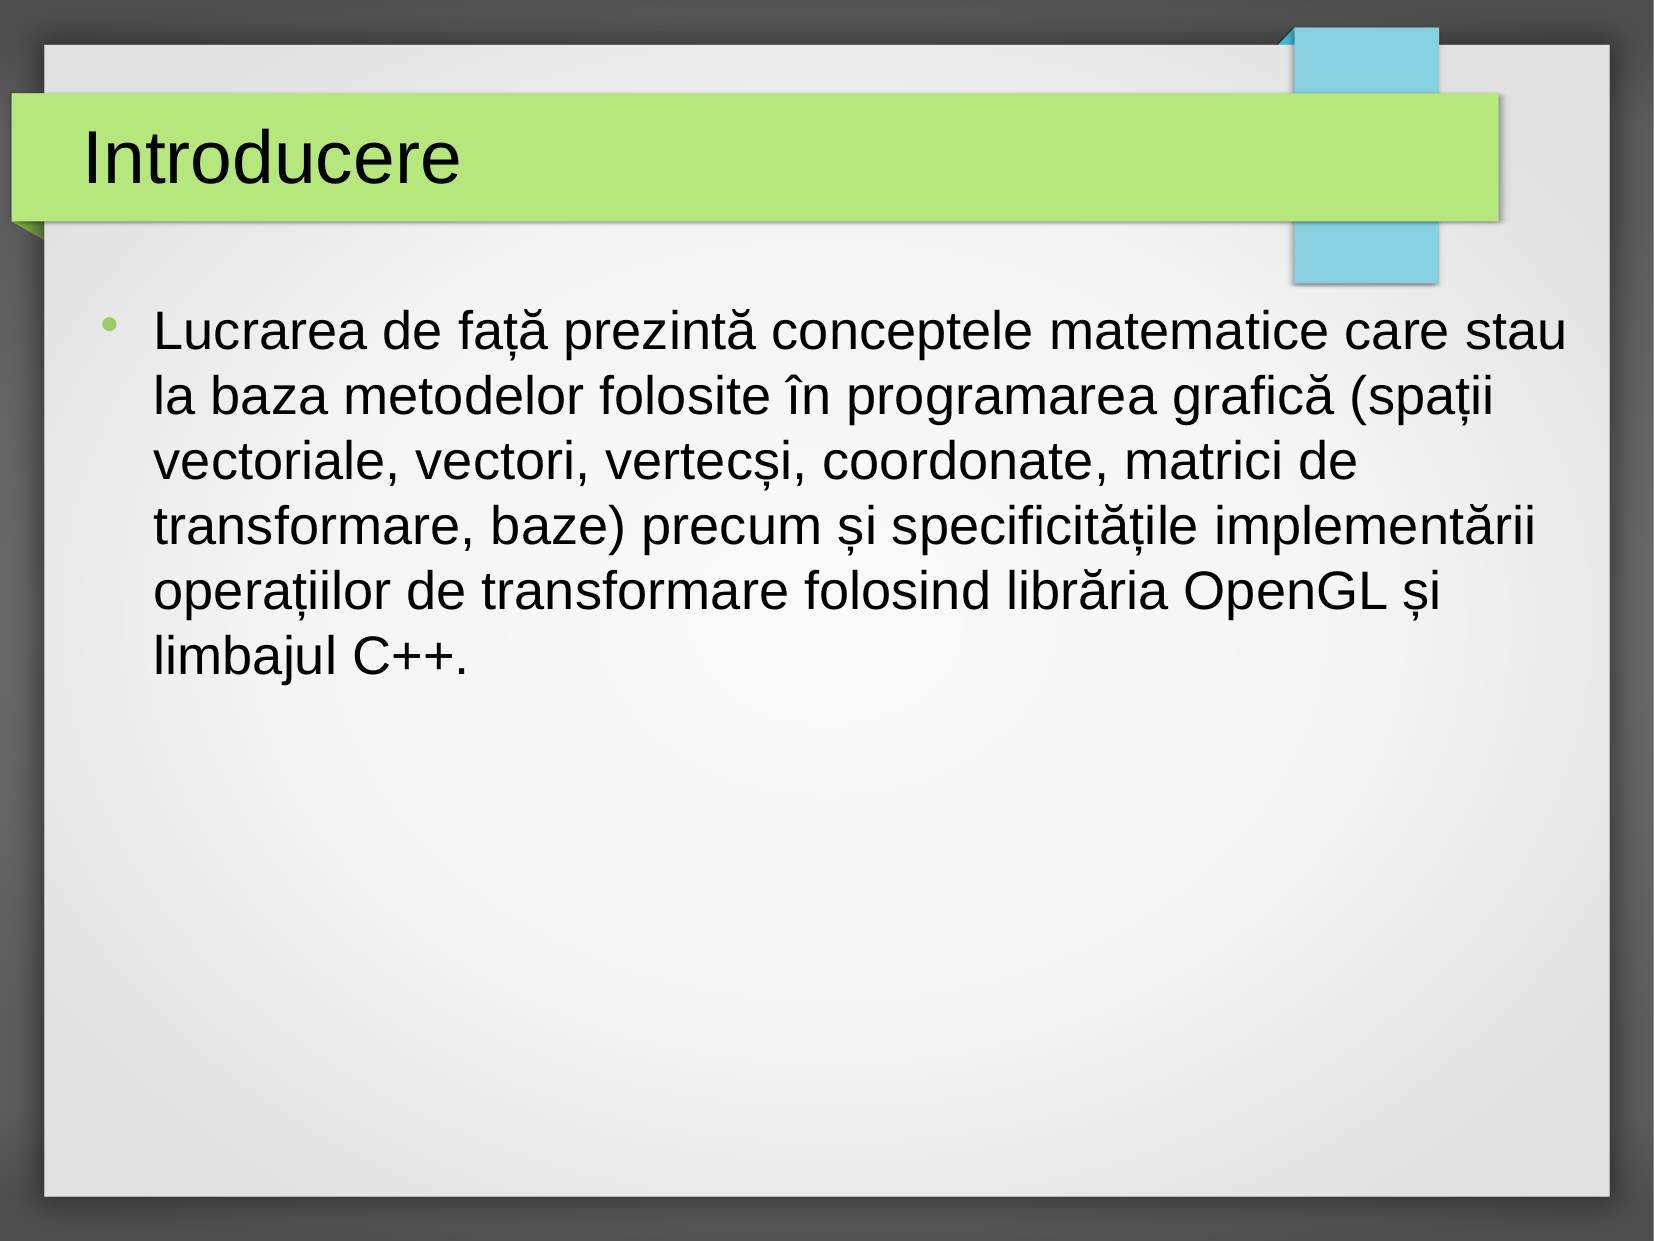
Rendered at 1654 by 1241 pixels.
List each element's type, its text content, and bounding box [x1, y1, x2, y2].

text_box Lucrarea de față prezintă conceptele matematice care stau la baza metodelor folosite în programarea grafică (spații vectoriale, vectori, vertecși, coordonate, matrici de transformare, baze) precum și specificitățile implementării operațiilor de transformare folosind librăria OpenGL și limbajul C++. [82, 295, 1571, 1015]
text_box Introducere [82, 94, 1264, 213]
picture [0, 0, 1654, 1241]
